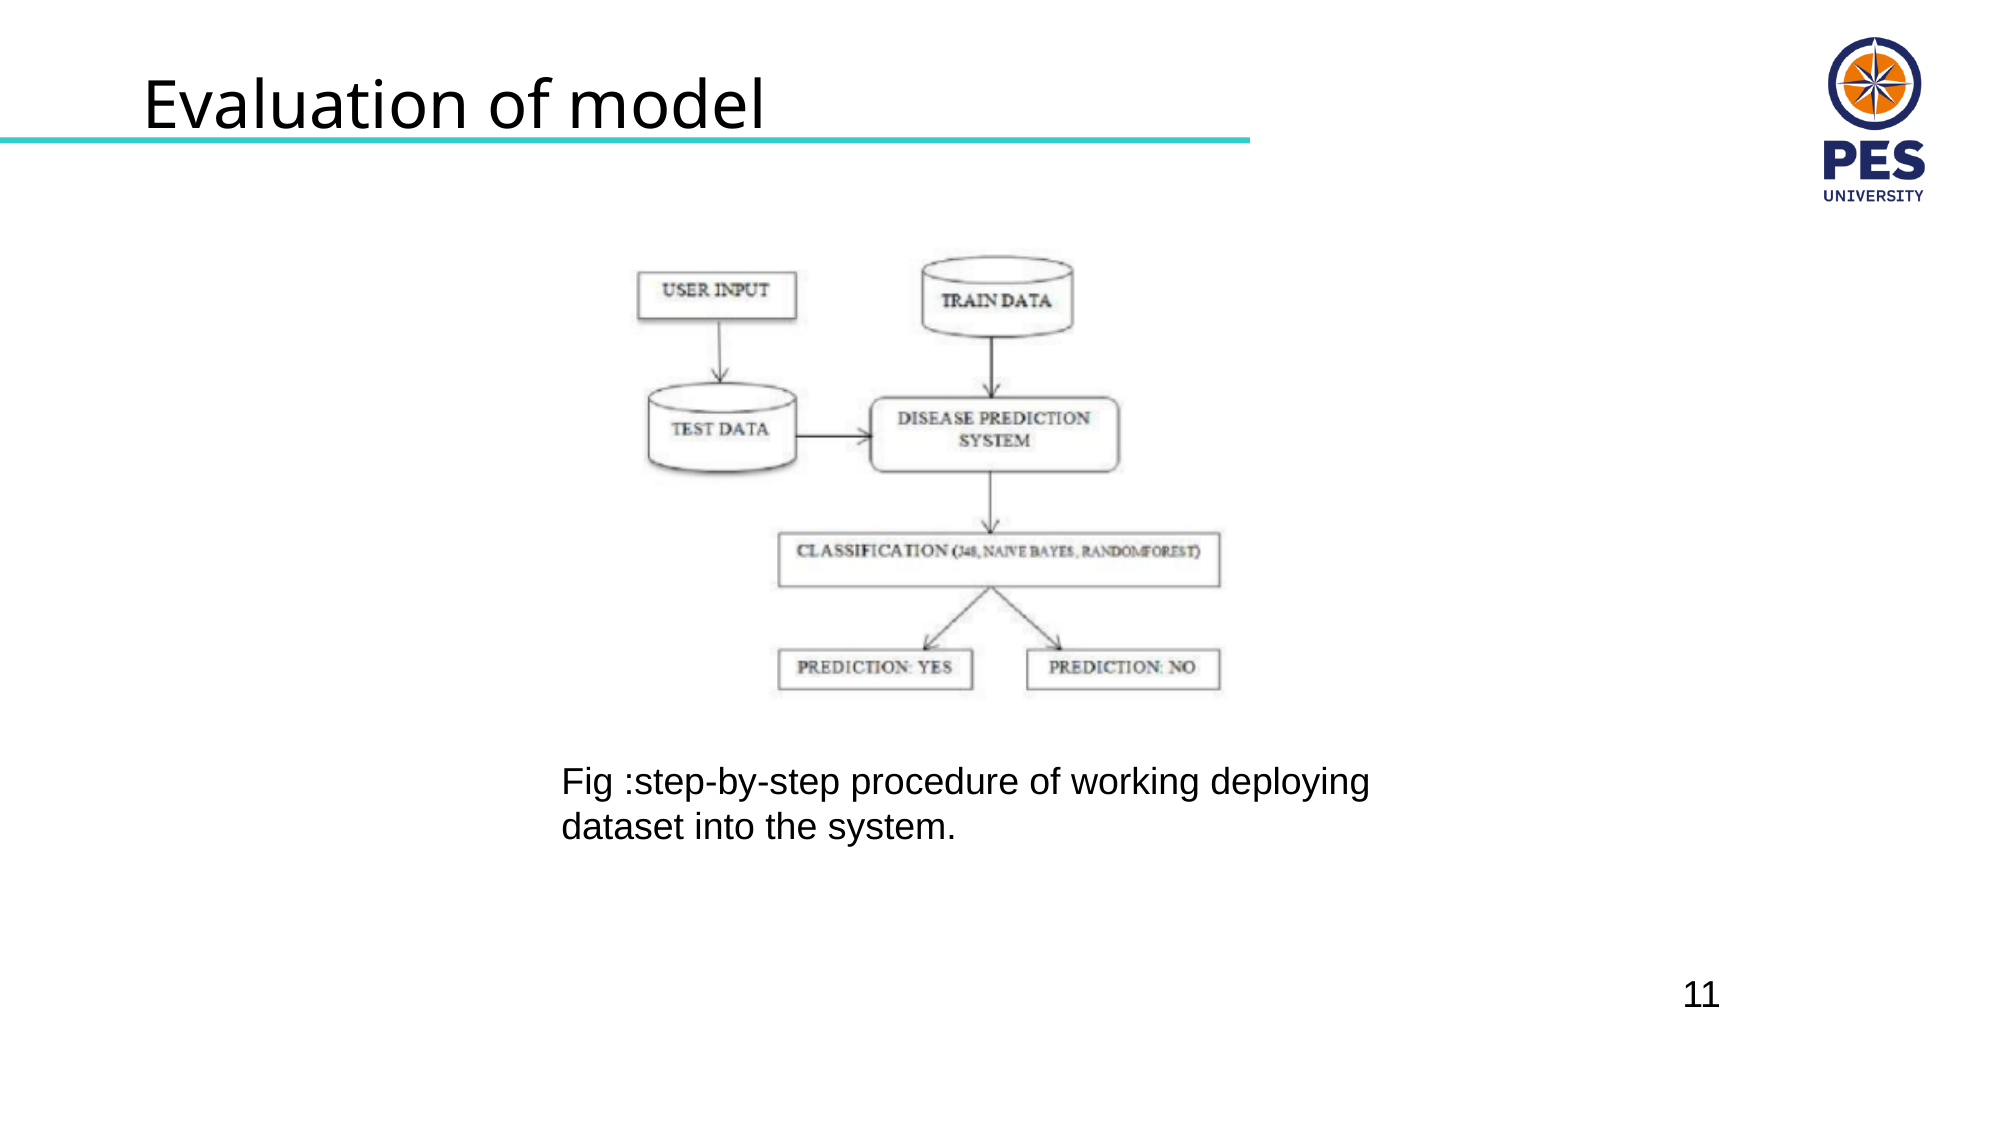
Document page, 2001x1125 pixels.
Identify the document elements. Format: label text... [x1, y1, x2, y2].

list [562, 174, 1438, 713]
title Evaluation of model [127, 38, 1853, 176]
text_box 11 [1667, 962, 1888, 1023]
picture [1824, 37, 1925, 206]
text_box Fig :step-by-step procedure of working deploying dataset into the system. [546, 749, 1435, 855]
